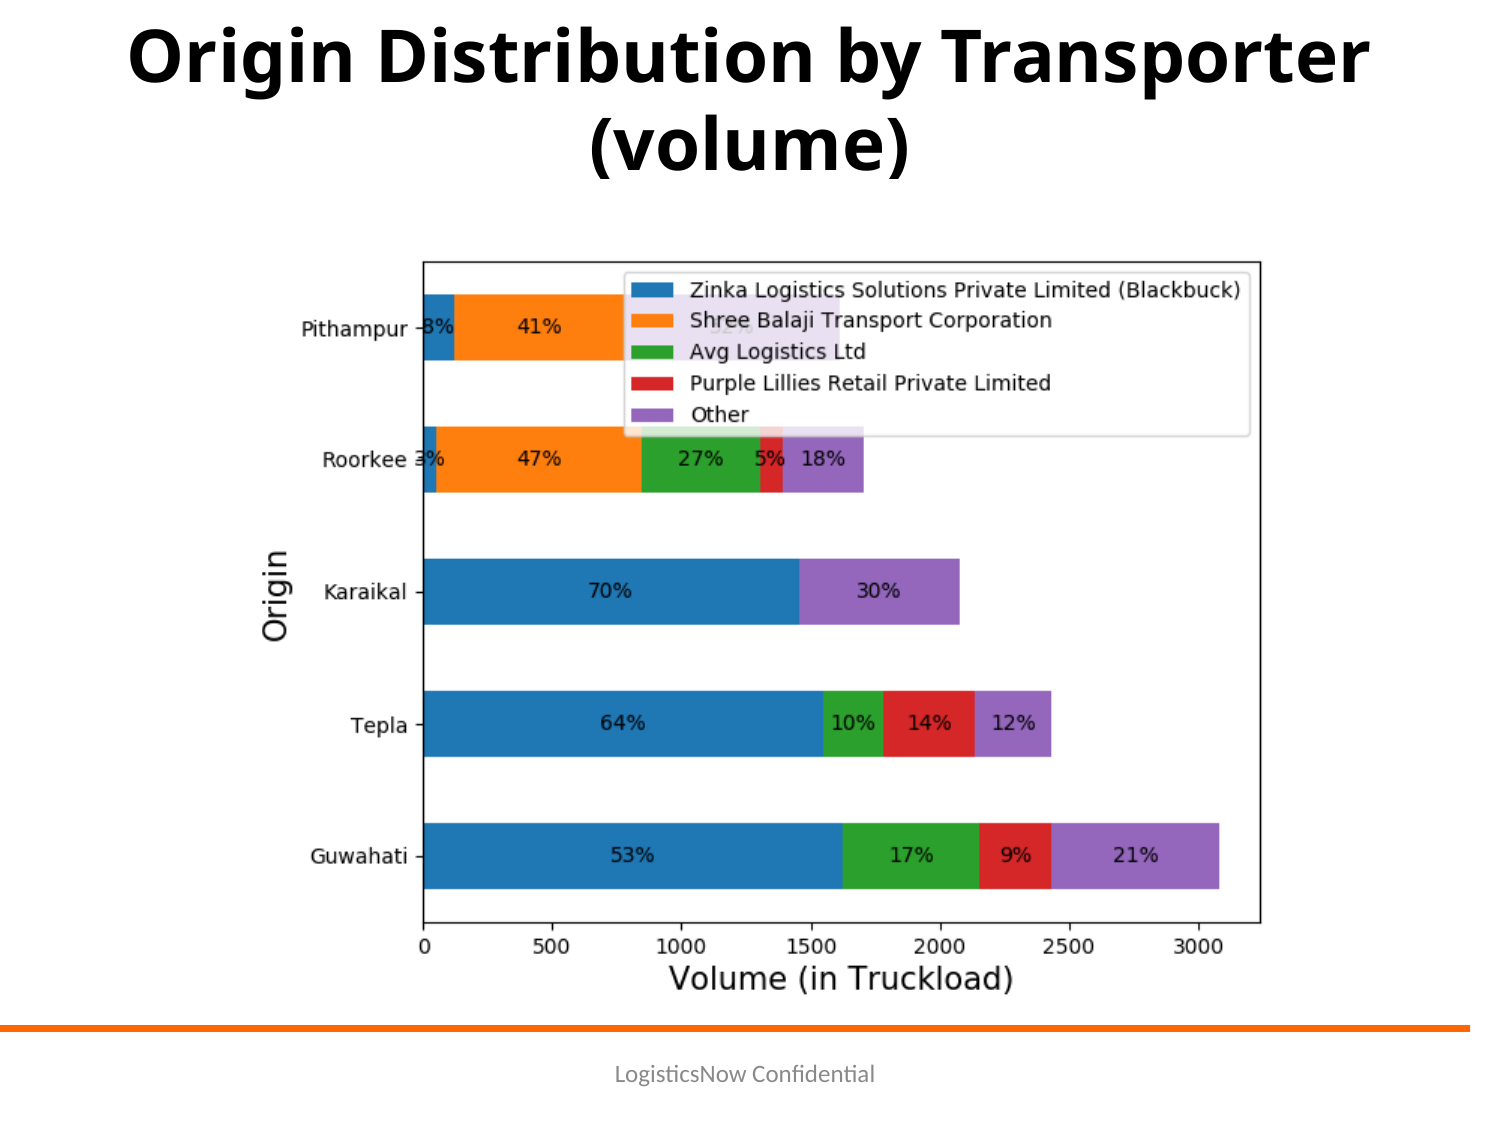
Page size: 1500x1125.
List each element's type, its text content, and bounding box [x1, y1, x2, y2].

title Origin Distribution by Transporter (volume) [75, 45, 1425, 233]
picture [44, 179, 1396, 1006]
text_box LogisticsNow Confidential [599, 1005, 1500, 1095]
